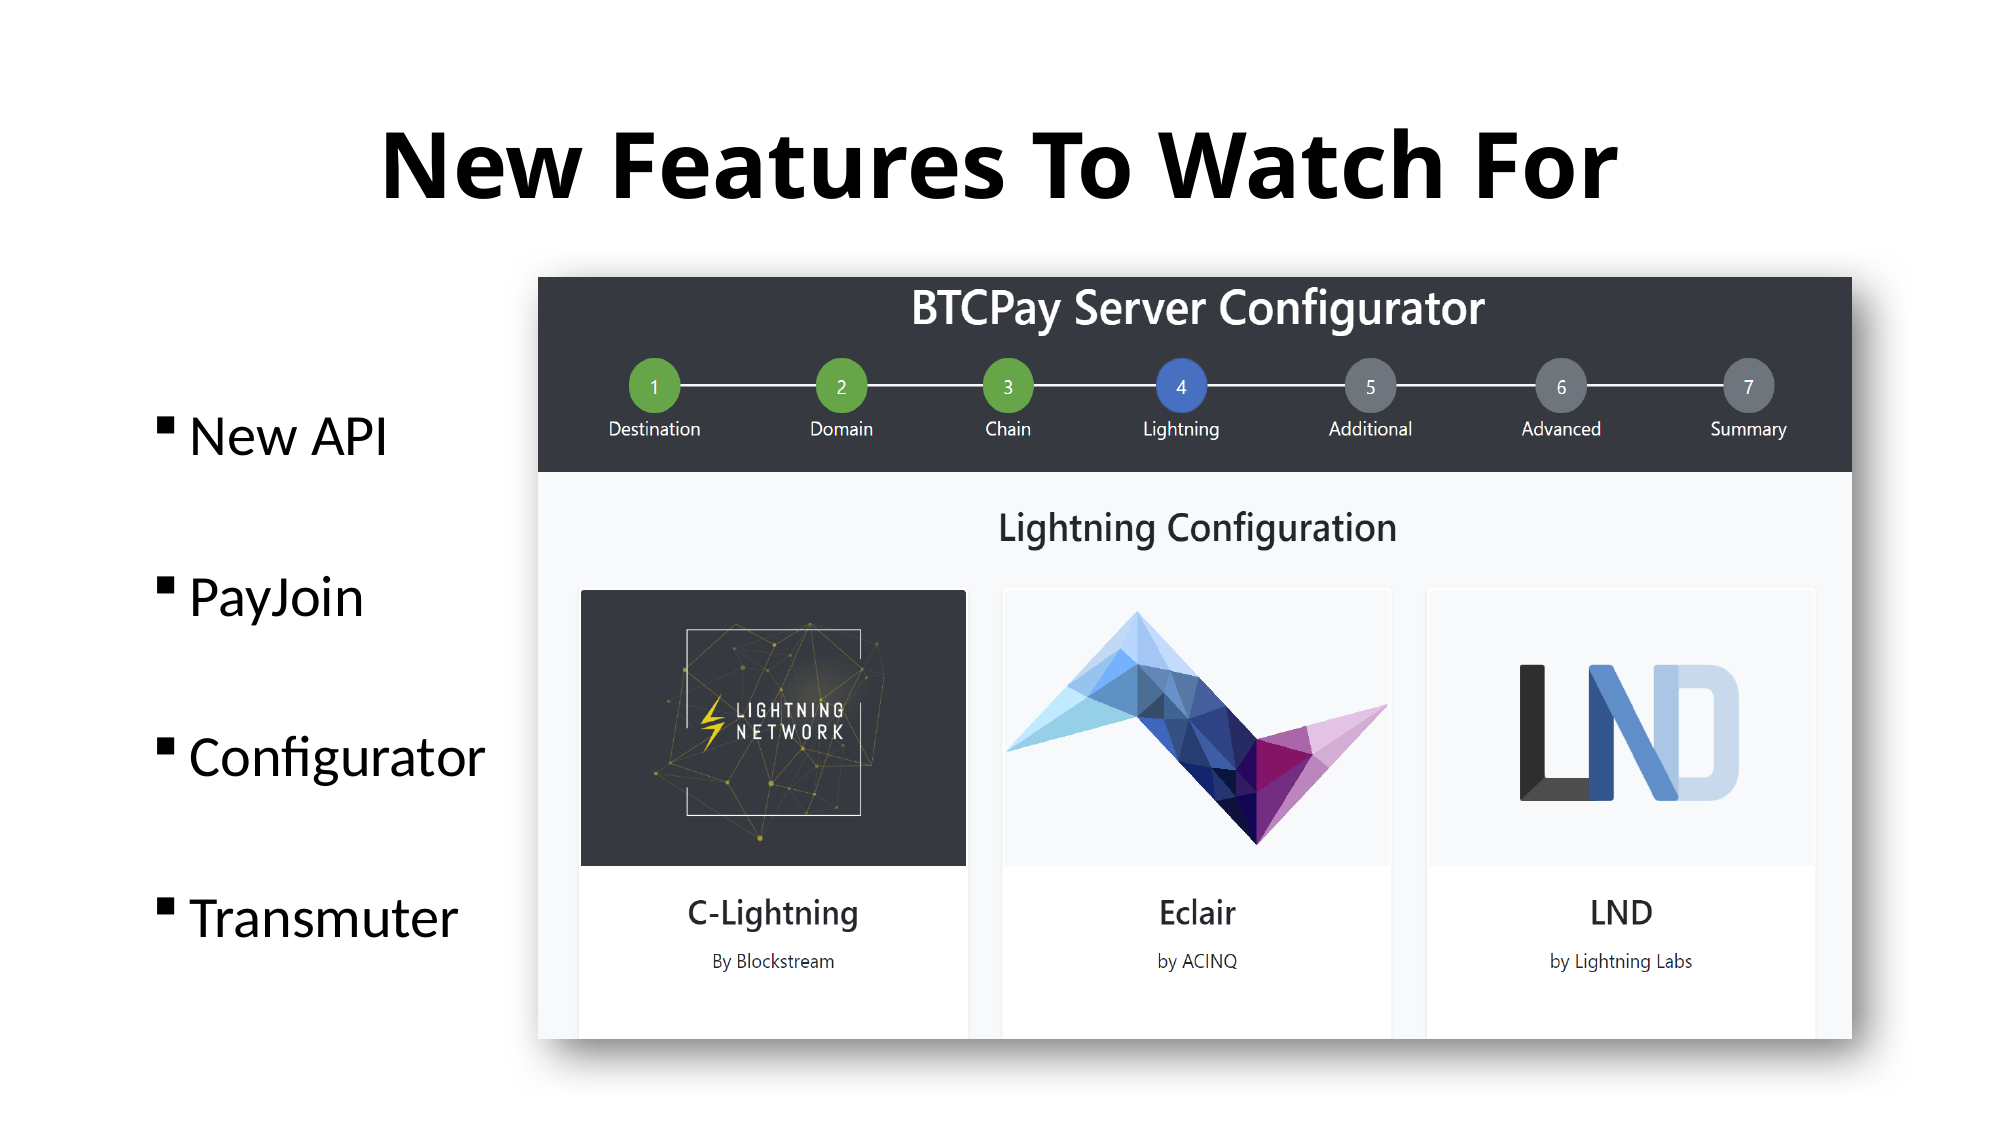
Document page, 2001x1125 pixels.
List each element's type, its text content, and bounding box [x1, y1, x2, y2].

title New Features To Watch For [137, 59, 1863, 229]
picture [537, 277, 1852, 1039]
list New API PayJoin Configurator Transmuter [137, 229, 1863, 1014]
